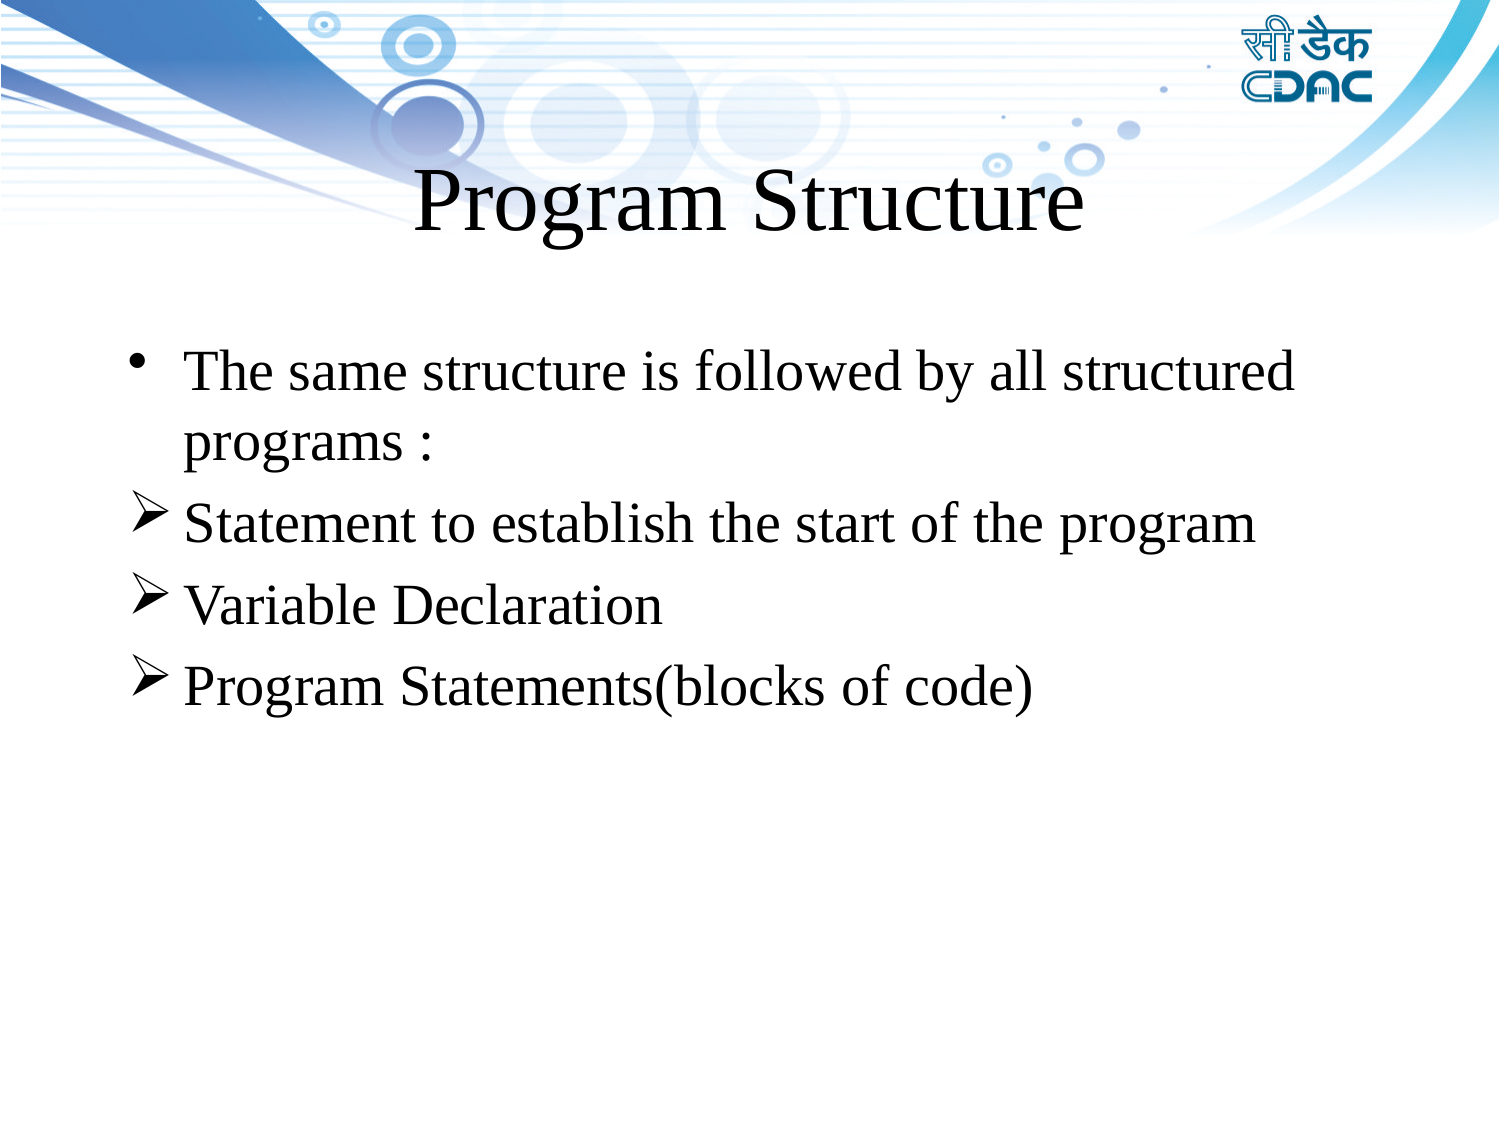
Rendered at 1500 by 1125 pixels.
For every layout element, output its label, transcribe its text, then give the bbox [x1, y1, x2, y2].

picture [1, 0, 1499, 335]
list The same structure is followed by all structured programs : Statement to establish the start of the program Variable Declaration Program Statements(blocks of code) [112, 324, 1388, 1000]
title Program Structure [112, 99, 1388, 288]
